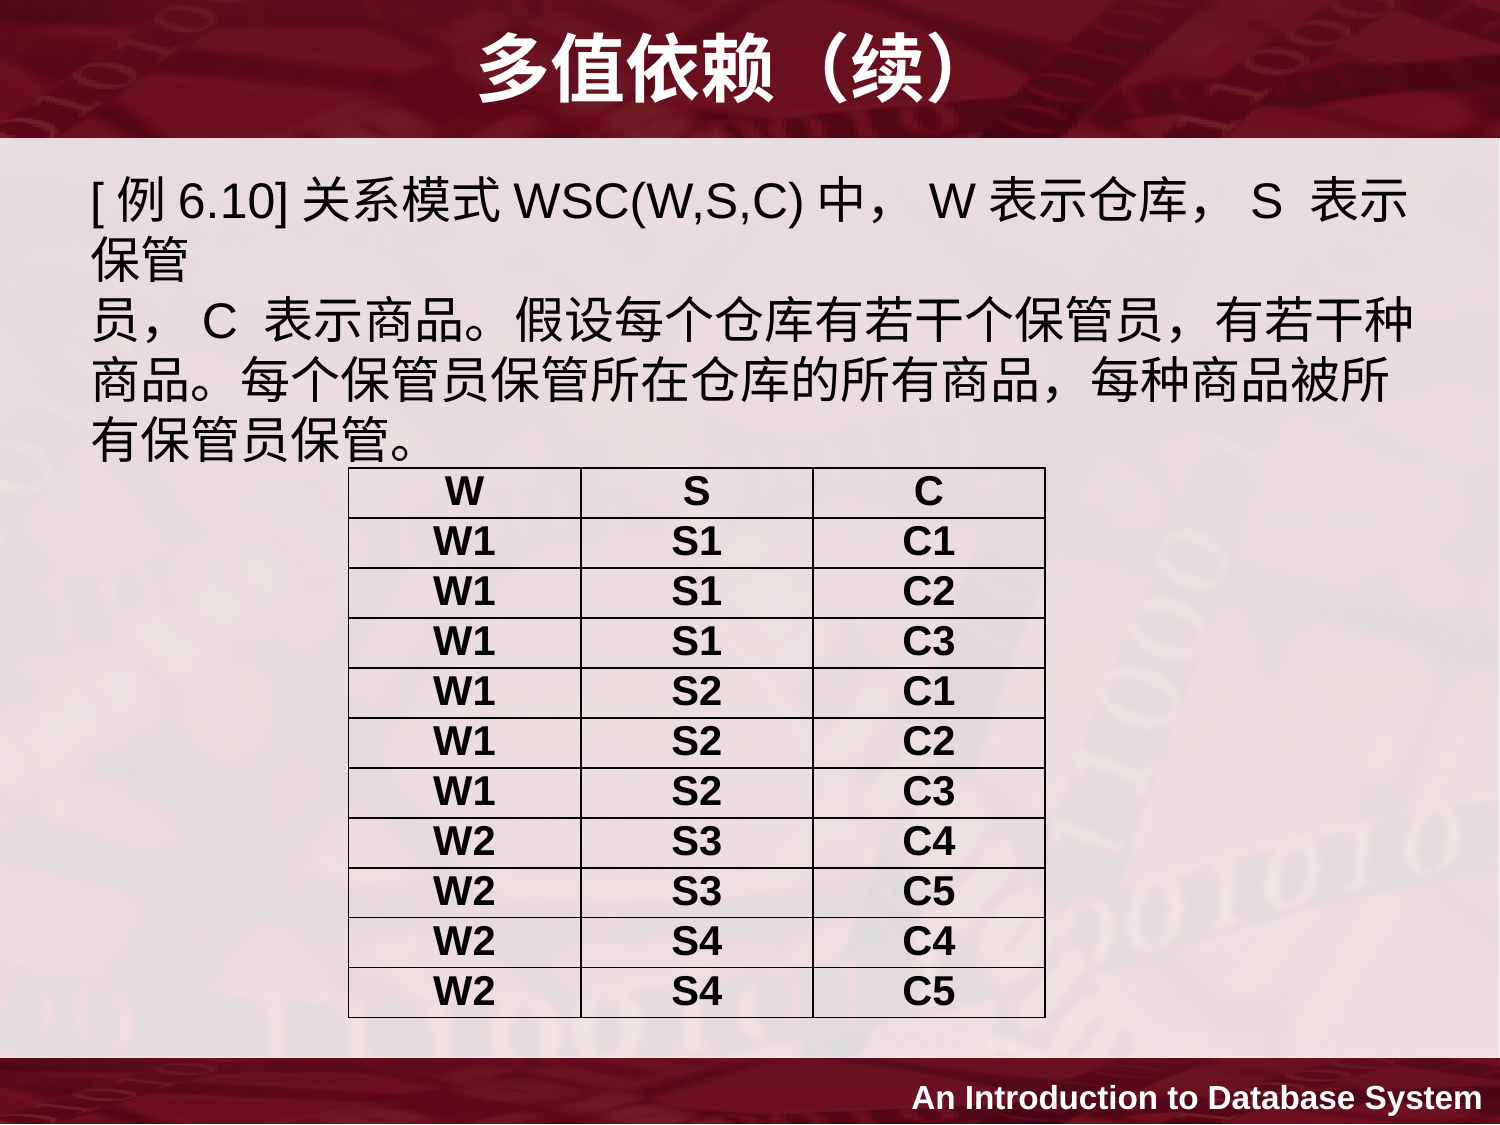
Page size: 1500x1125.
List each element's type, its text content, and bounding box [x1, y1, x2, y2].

table_cell C5 [814, 869, 1044, 917]
table_cell W1 [349, 619, 580, 667]
picture [0, 0, 1500, 1124]
table_header S [582, 469, 812, 517]
table_cell C2 [814, 569, 1044, 617]
table_cell W2 [349, 918, 580, 967]
table_header C [814, 469, 1044, 517]
table_cell S1 [582, 619, 812, 667]
table_cell W2 [349, 869, 580, 917]
table_cell S3 [582, 819, 812, 867]
table_cell W2 [349, 819, 580, 867]
table_cell S2 [582, 719, 812, 767]
table_cell S3 [582, 869, 812, 917]
table_cell C1 [814, 519, 1044, 567]
table_cell W1 [349, 769, 580, 817]
list [例6.10]关系模式WSC(W,S,C)中，W表示仓库，S 表示保管 员，C 表示商品。假设每个仓库有若干个保管员，有若干种 商品。每个保管员保管所在仓库的所有商品，每种商品被所 有保管员保管。 [75, 160, 1447, 468]
table_cell C4 [814, 819, 1044, 867]
table_cell C5 [814, 968, 1044, 1017]
table_cell C1 [814, 669, 1044, 717]
table_cell S1 [582, 519, 812, 567]
table_cell W1 [349, 519, 580, 567]
title 多值依赖（续） [100, 0, 1376, 137]
table_cell W1 [349, 719, 580, 767]
table_cell C3 [814, 619, 1044, 667]
table_header W [349, 469, 580, 517]
table_cell C2 [814, 719, 1044, 767]
table_cell S2 [582, 669, 812, 717]
table_cell C3 [814, 769, 1044, 817]
table_cell W1 [349, 569, 580, 617]
table_cell S4 [582, 918, 812, 967]
table_cell S2 [582, 769, 812, 817]
table_cell S4 [582, 968, 812, 1017]
table_cell W1 [349, 669, 580, 717]
table_cell C4 [814, 918, 1044, 967]
table_cell S1 [582, 569, 812, 617]
table_cell W2 [349, 968, 580, 1017]
